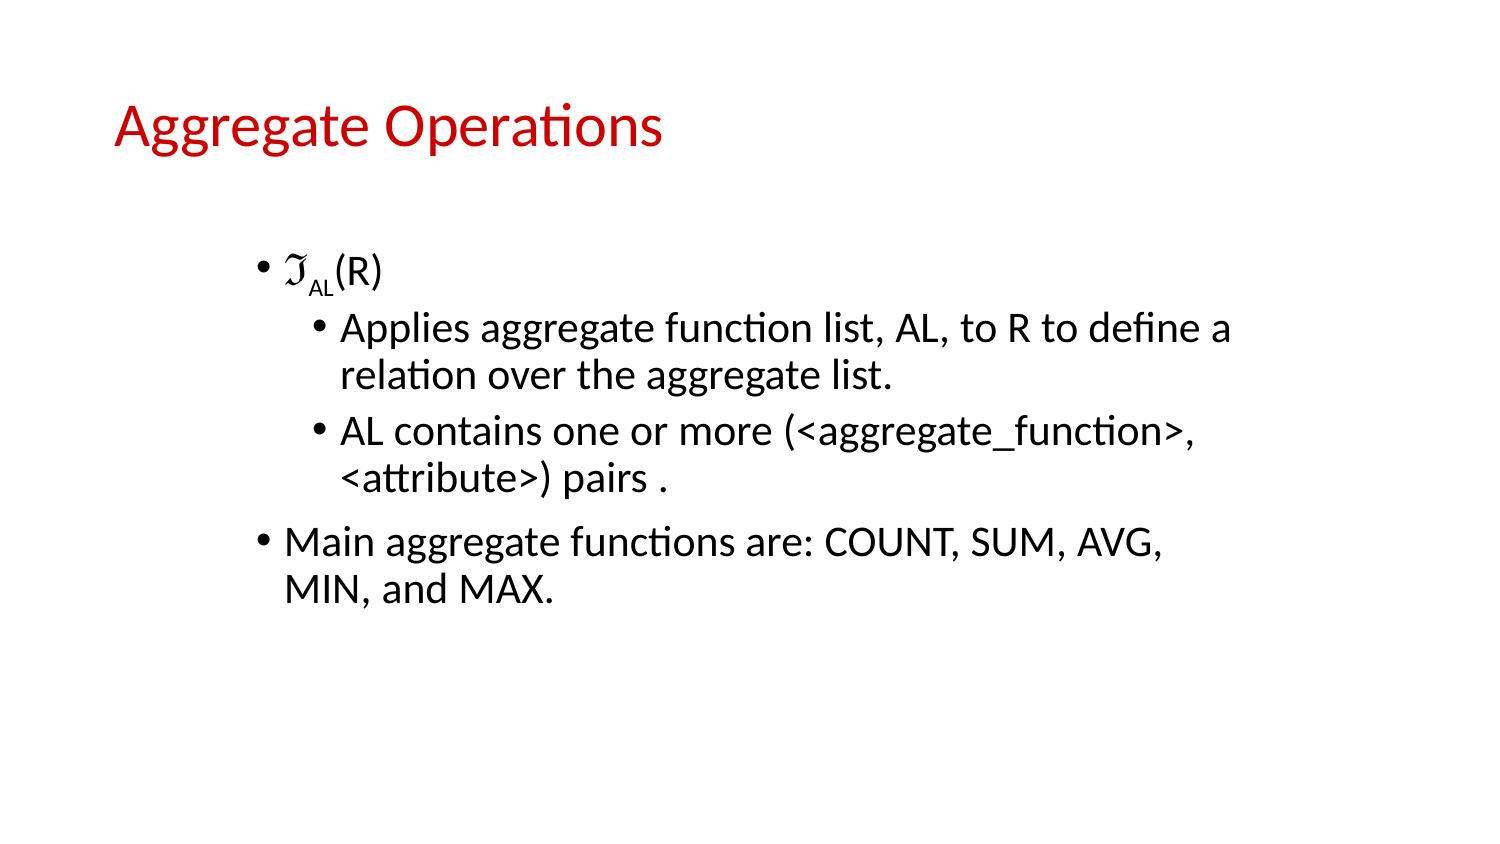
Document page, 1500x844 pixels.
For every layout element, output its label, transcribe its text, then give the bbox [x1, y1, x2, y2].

list ℑAL(R) Applies aggregate function list, AL, to R to define a relation over the aggregate list. AL contains one or more (<aggregate_function>, <attribute>) pairs . Main aggregate functions are: COUNT, SUM, AVG, MIN, and MAX. [243, 237, 1257, 744]
title Aggregate Operations [103, 44, 1397, 208]
